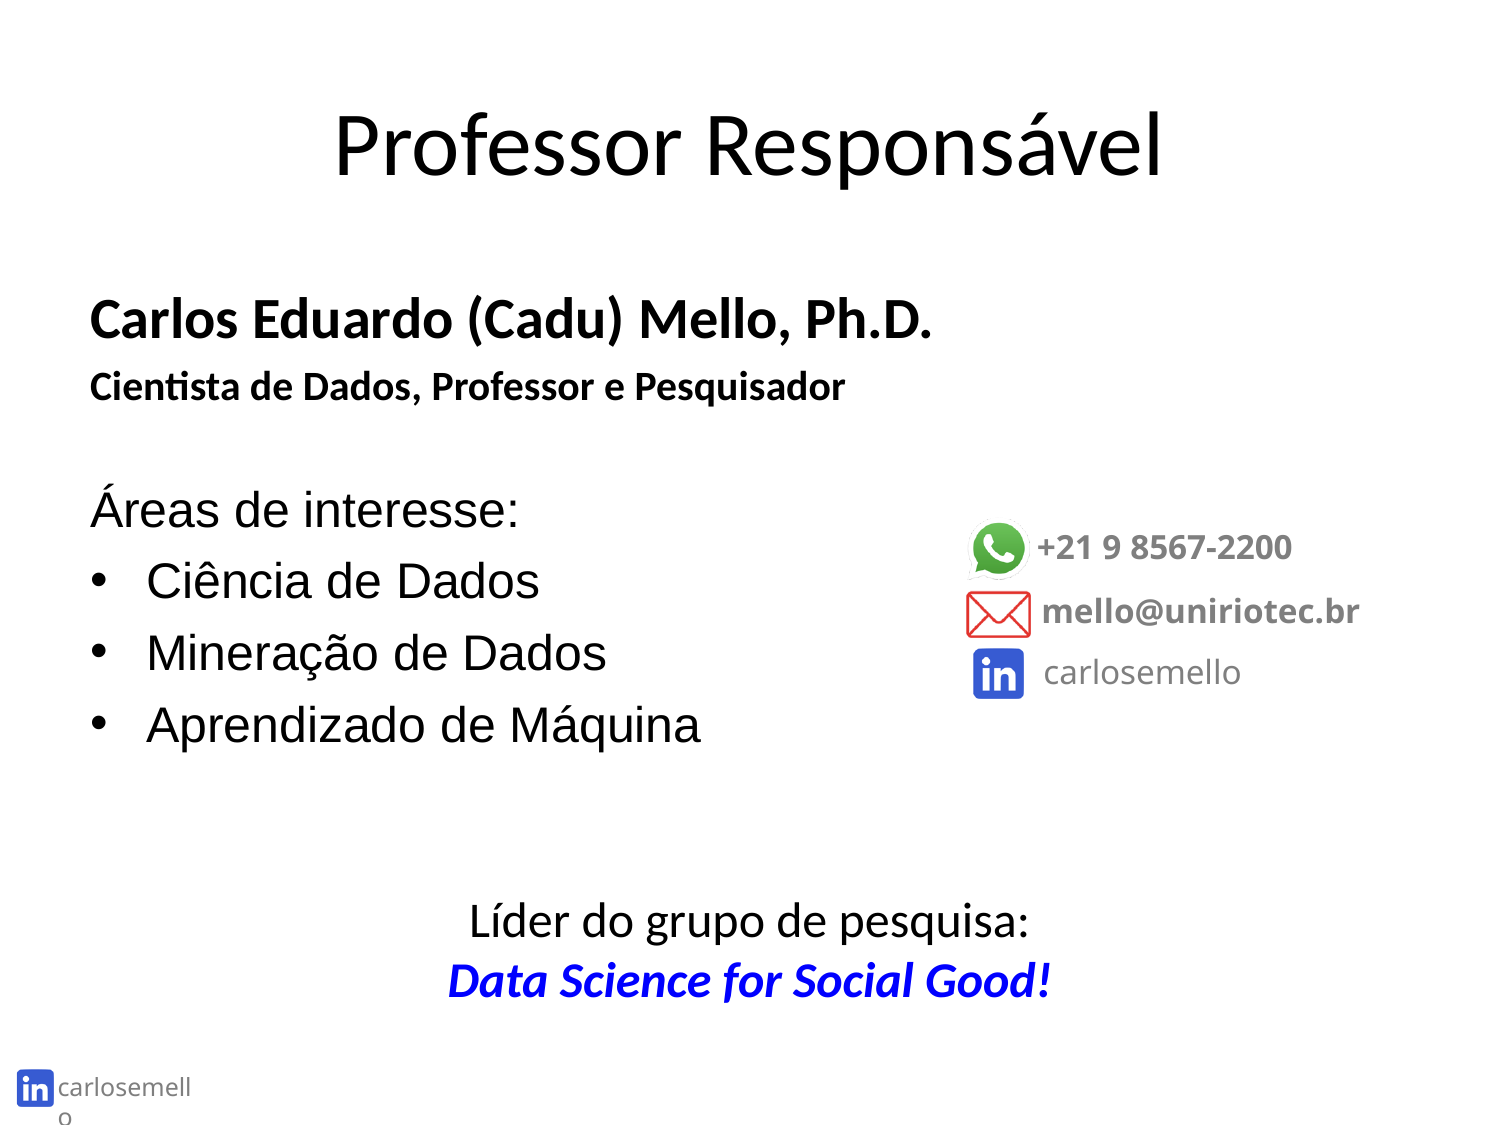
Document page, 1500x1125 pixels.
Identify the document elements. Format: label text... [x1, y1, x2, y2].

picture [972, 648, 1024, 699]
picture [16, 1069, 54, 1107]
list Carlos Eduardo (Cadu) Mello, Ph.D. Cientista de Dados, Professor e Pesquisador Áreas de interesse: Ciência de Dados Mineração de Dados Aprendizado de Máquina Líder do grupo de pesquisa: Data Science for Social Good! [75, 273, 1425, 1016]
text_box carlosemello [1028, 643, 1296, 700]
title Professor Responsável [75, 45, 1425, 233]
text_box +21 9 8567-2200 [1032, 518, 1355, 575]
picture [965, 590, 1031, 638]
text_box mello@uniriotec.br [1029, 582, 1398, 638]
picture [967, 517, 1030, 580]
